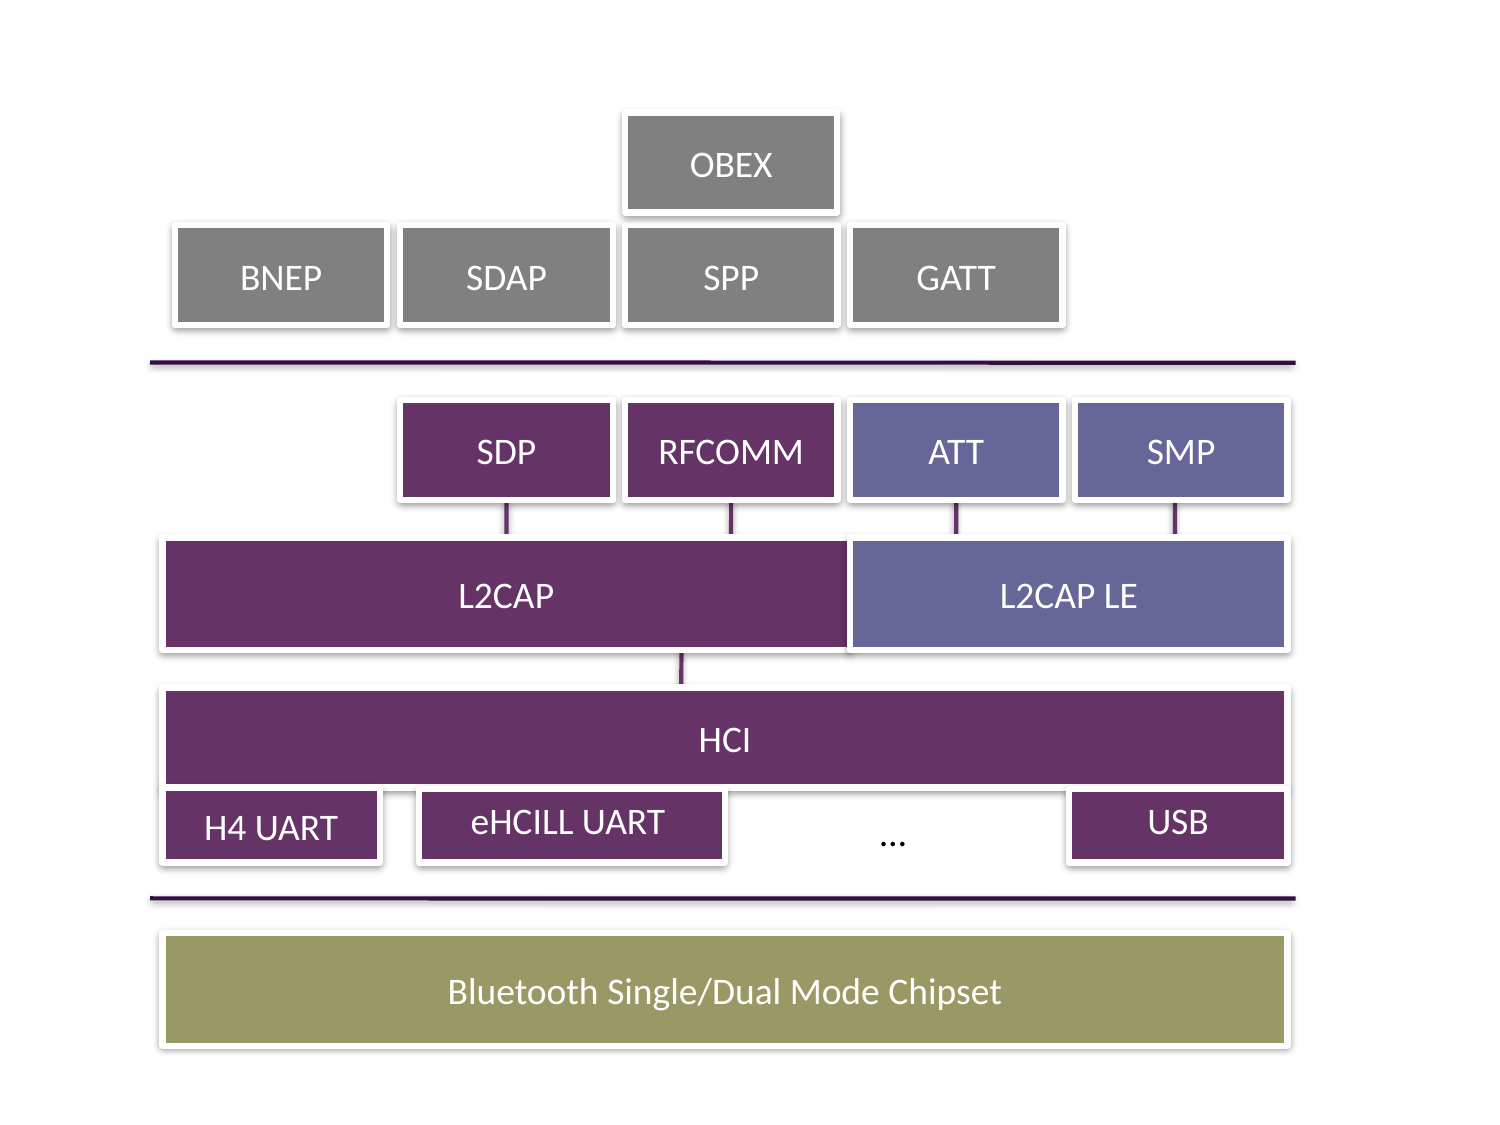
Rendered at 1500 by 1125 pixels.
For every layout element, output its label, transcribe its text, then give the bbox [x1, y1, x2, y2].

text_box Bluetooth Single/Dual Mode Chipset [159, 930, 1291, 1049]
text_box SDP [397, 397, 616, 503]
text_box HCI [159, 684, 1291, 791]
text_box ATT [847, 397, 1066, 503]
text_box SMP [1072, 397, 1291, 503]
text_box RFCOMM [622, 397, 841, 503]
text_box USB [1066, 786, 1291, 866]
text_box H4 UART [159, 784, 383, 866]
text_box BNEP [172, 222, 390, 328]
text_box GATT [847, 222, 1066, 328]
text_box OBEX [622, 109, 840, 216]
text_box … [799, 801, 988, 862]
text_box SPP [622, 223, 841, 328]
text_box L2CAP LE [847, 534, 1291, 653]
text_box eHCILL UART [416, 786, 728, 866]
text_box SDAP [397, 222, 616, 328]
text_box L2CAP [159, 534, 847, 653]
